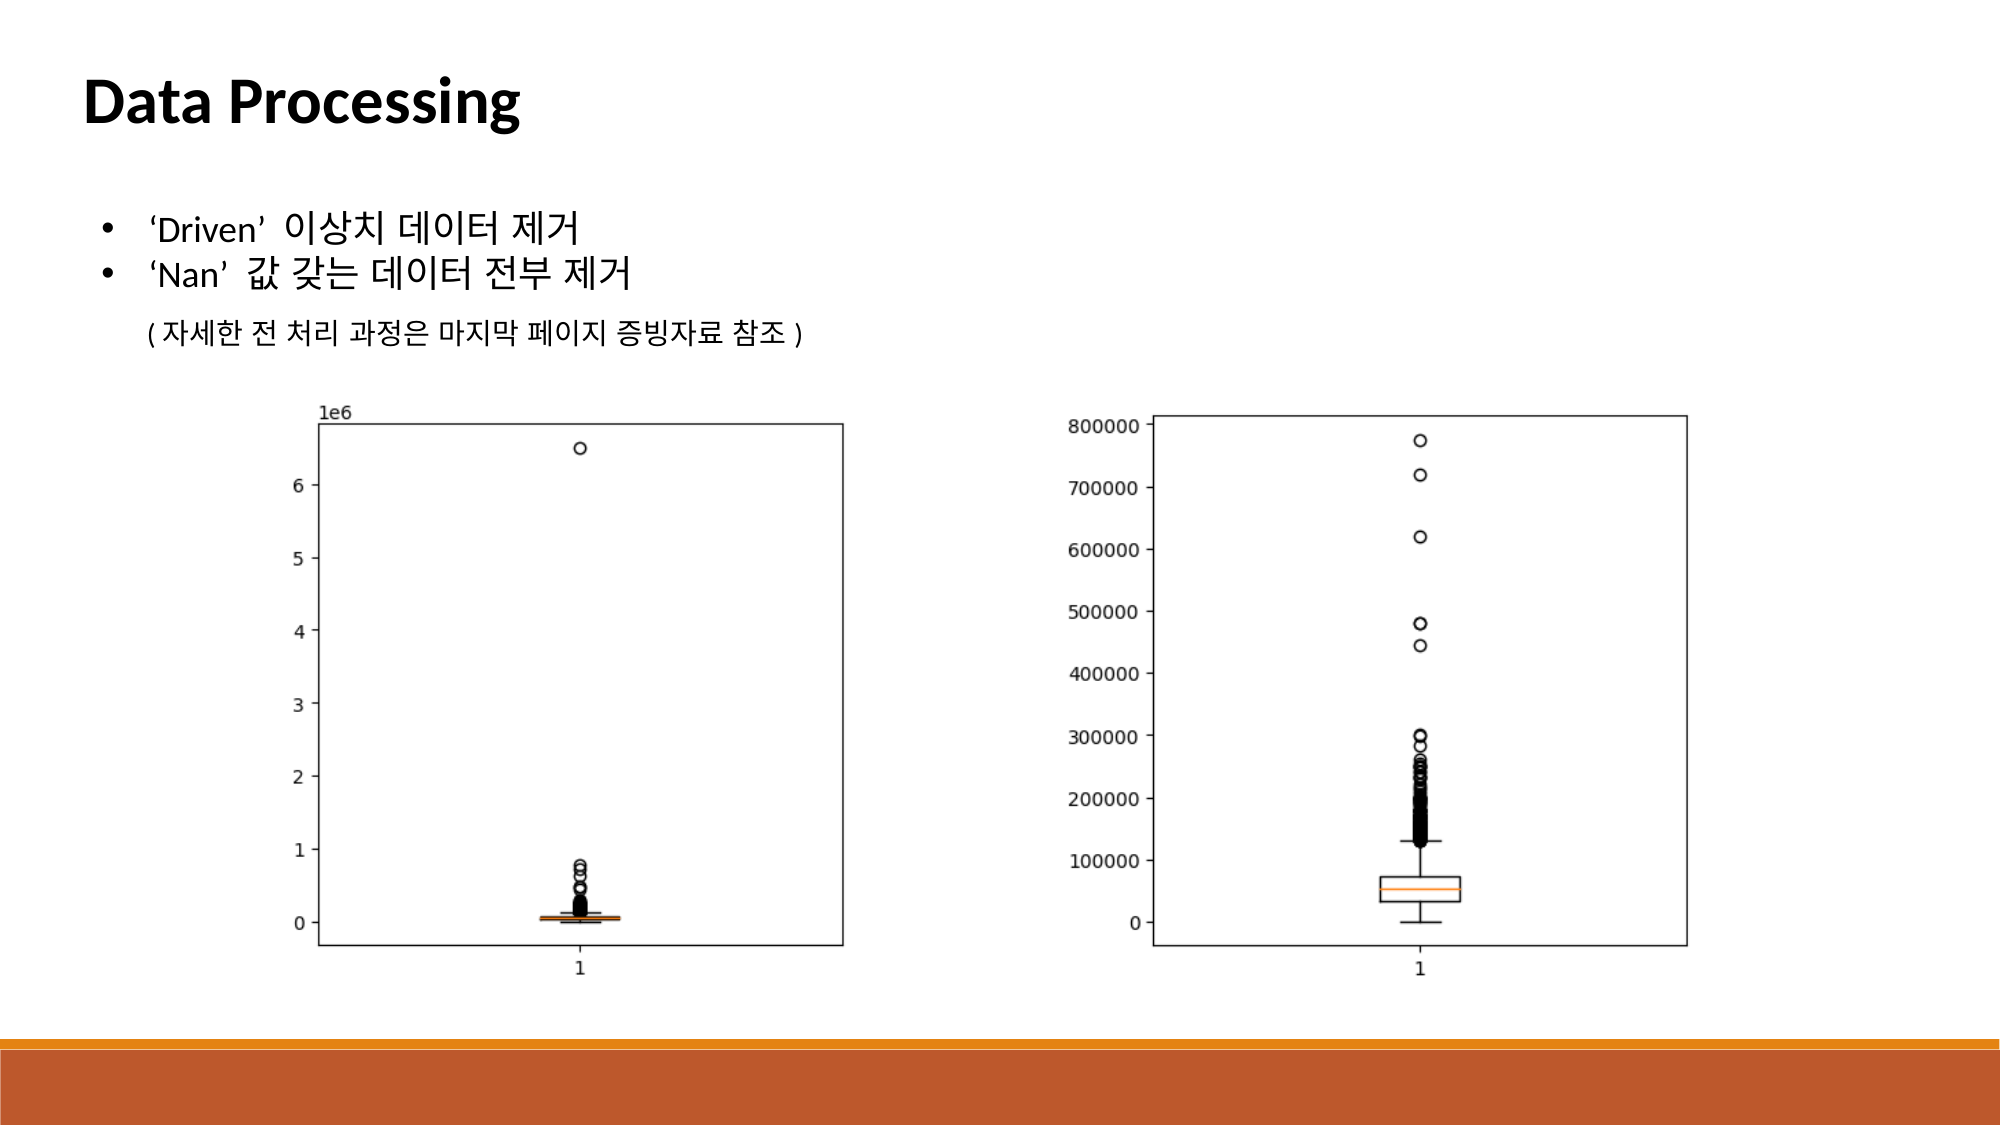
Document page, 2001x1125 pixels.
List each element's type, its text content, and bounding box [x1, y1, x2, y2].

picture [279, 390, 857, 991]
text_box Data Processing [69, 49, 1055, 144]
picture [1053, 403, 1699, 993]
text_box ‘Driven’ 이상치 데이터 제거 ‘Nan’ 값 갖는 데이터 전부 제거 (자세한 전 처리 과정은 마지막 페이지 증빙자료 참조) [86, 197, 1914, 358]
